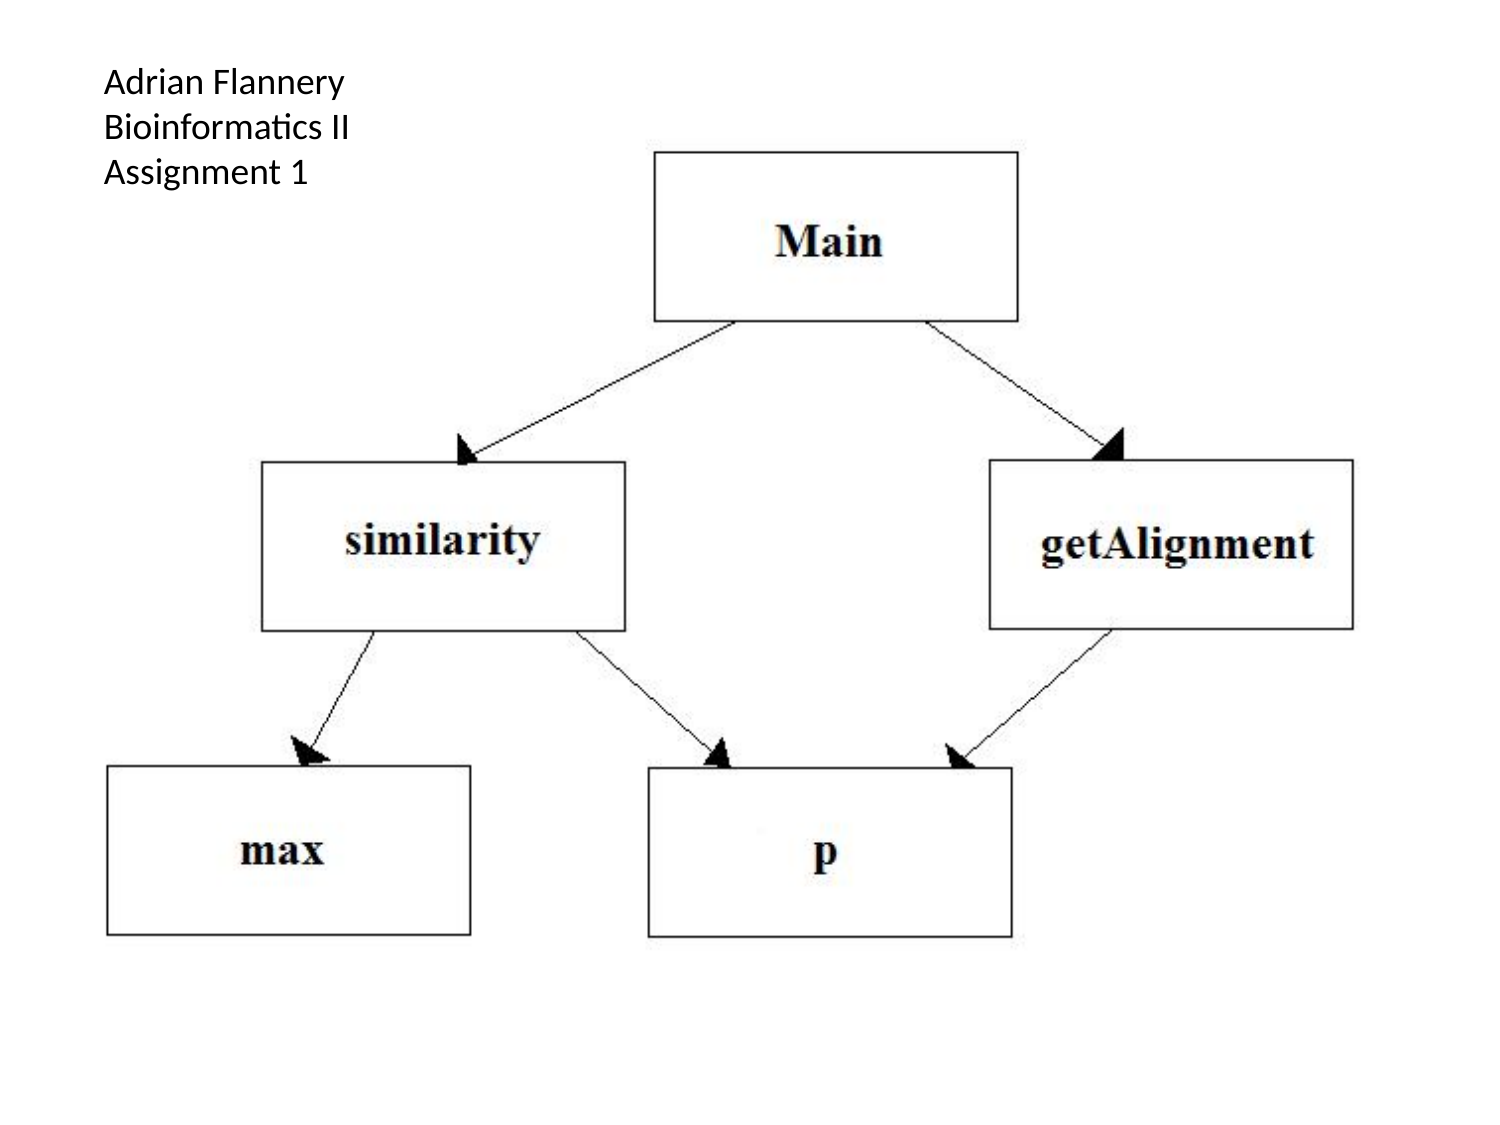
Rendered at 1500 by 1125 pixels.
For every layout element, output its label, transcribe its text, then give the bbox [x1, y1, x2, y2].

text_box Adrian Flannery Bioinformatics II Assignment 1 [88, 49, 366, 125]
picture [90, 124, 1391, 988]
